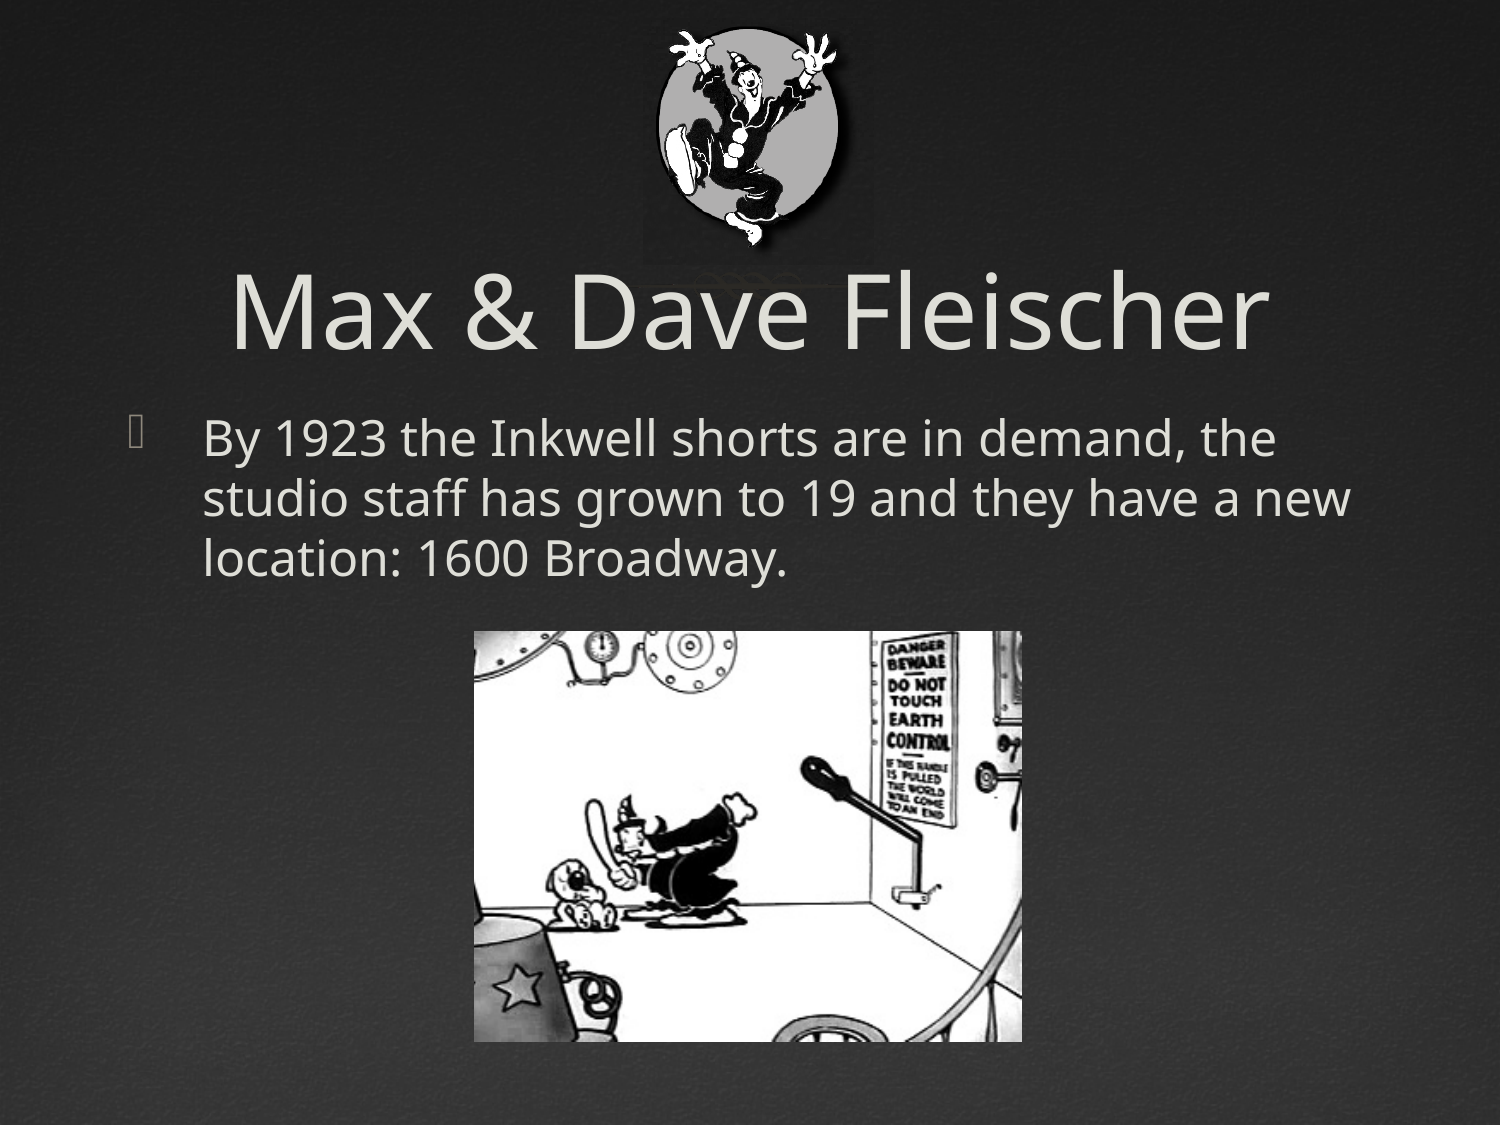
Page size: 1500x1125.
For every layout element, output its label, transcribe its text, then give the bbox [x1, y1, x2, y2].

picture [642, 17, 875, 265]
title Max & Dave Fleischer [112, 195, 1388, 399]
list By 1923 the Inkwell shorts are in demand, the studio staff has grown to 19 and they have a new location: 1600 Broadway. [112, 399, 1388, 1057]
picture [473, 630, 1023, 1042]
